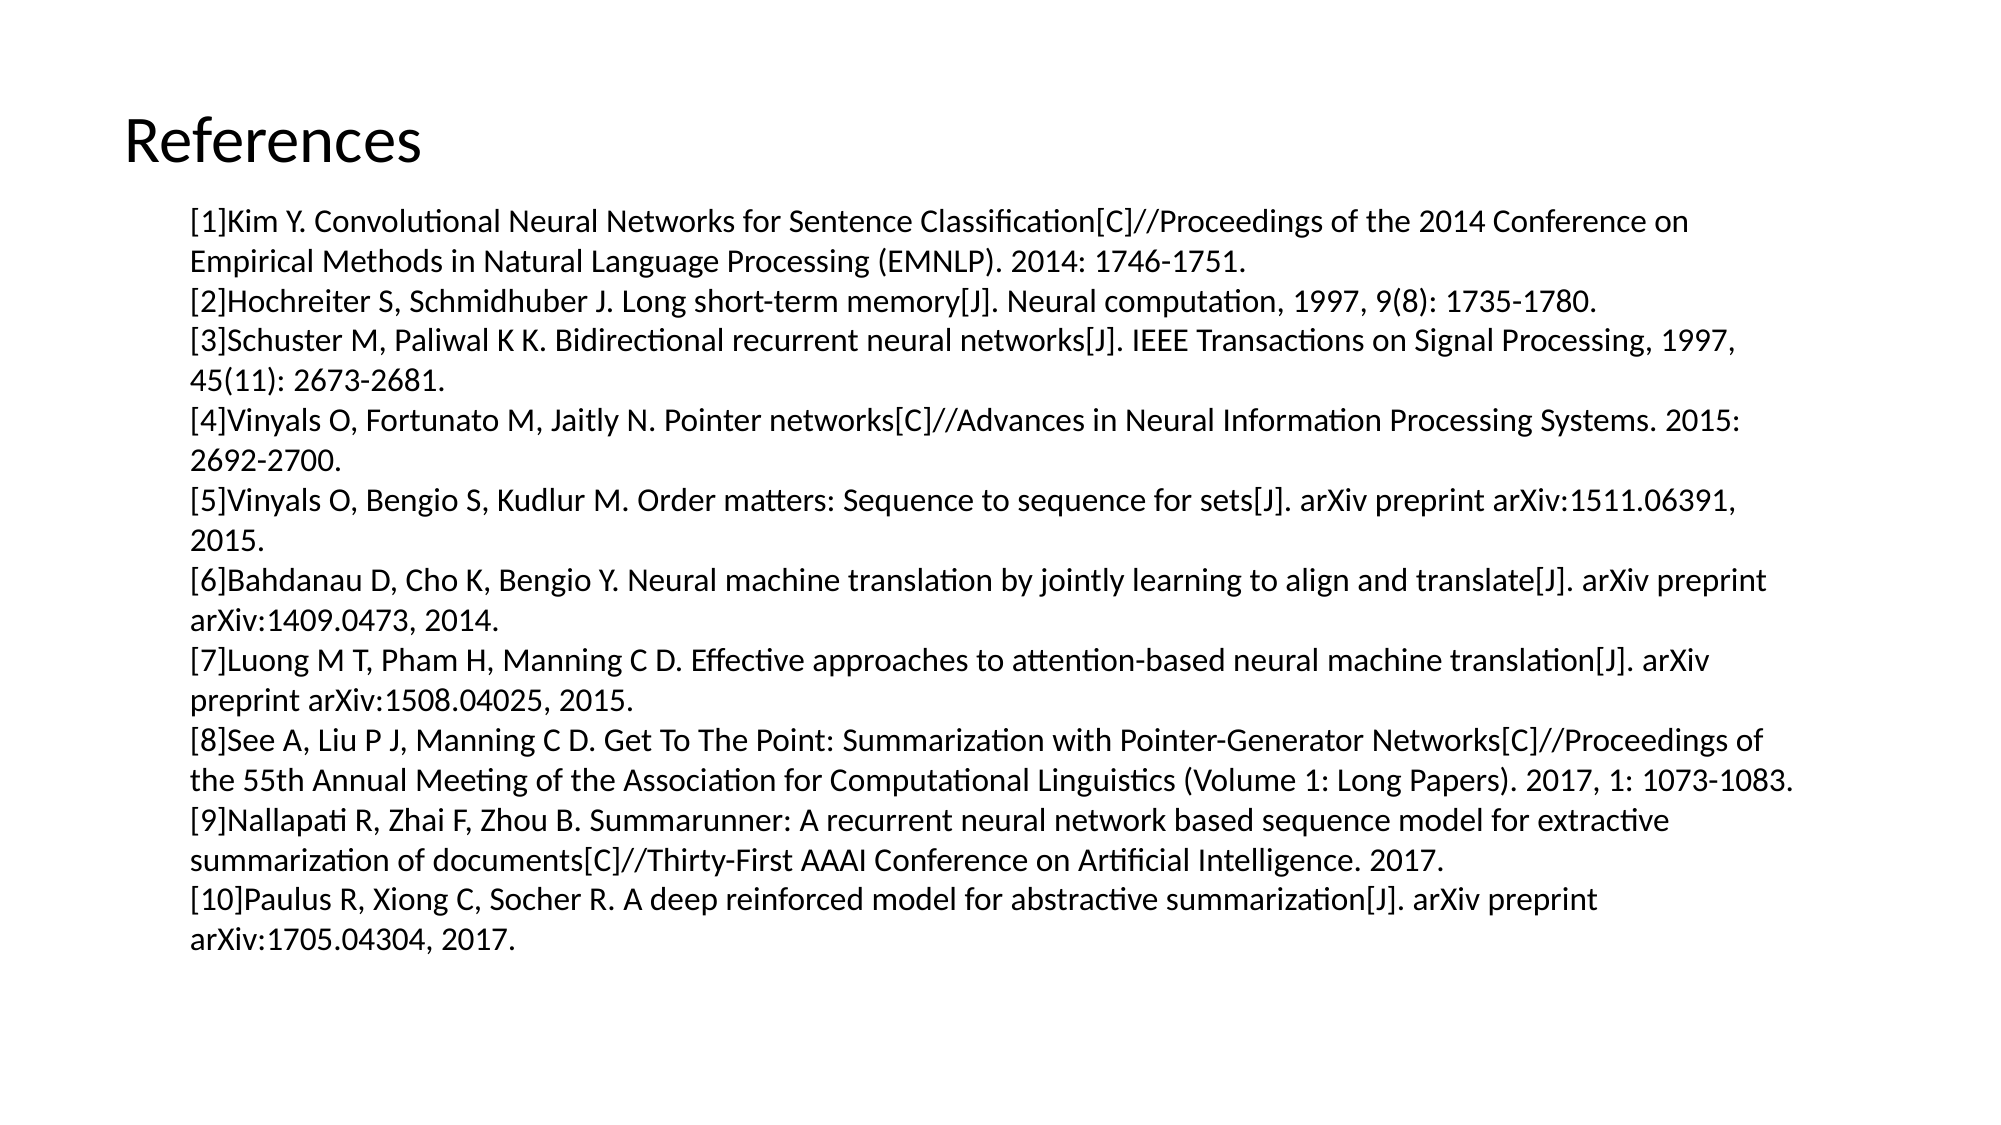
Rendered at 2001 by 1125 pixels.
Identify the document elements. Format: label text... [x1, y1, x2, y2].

text_box References [109, 88, 604, 184]
text_box [1]Kim Y. Convolutional Neural Networks for Sentence Classification[C]//Proceedings of the 2014 Conference on Empirical Methods in Natural Language Processing (EMNLP). 2014: 1746-1751. [2]Hochreiter S, Schmidhuber J. Long short-term memory[J]. Neural computation, 1997, 9(8): 1735-1780. [3]Schuster M, Paliwal K K. Bidirectional recurrent neural networks[J]. IEEE Transactions on Signal Processing, 1997, 45(11): 2673-2681. [4]Vinyals O, Fortunato M, Jaitly N. Pointer networks[C]//Advances in Neural Information Processing Systems. 2015: 2692-2700. [5]Vinyals O, Bengio S, Kudlur M. Order matters: Sequence to sequence for sets[J]. arXiv preprint arXiv:1511.06391, 2015. [6]Bahdanau D, Cho K, Bengio Y. Neural machine translation by jointly learning to align and translate[J]. arXiv preprint arXiv:1409.0473, 2014. [7]Luong M T, Pham H, Manning C D. Effective approaches to attention-based neural machine translation[J]. arXiv preprint arXiv:1508.04025, 2015. [8]See A, Liu P J, Manning C D. Get To The Point: Summarization with Pointer-Generator Networks[C]//Proceedings of the 55th Annual Meeting of the Association for Computational Linguistics (Volume 1: Long Papers). 2017, 1: 1073-1083. [9]Nallapati R, Zhai F, Zhou B. Summarunner: A recurrent neural network based sequence model for extractive summarization of documents[C]//Thirty-First AAAI Conference on Artificial Intelligence. 2017. [10]Paulus R, Xiong C, Socher R. A deep reinforced model for abstractive summarization[J]. arXiv preprint arXiv:1705.04304, 2017. [175, 191, 1825, 965]
